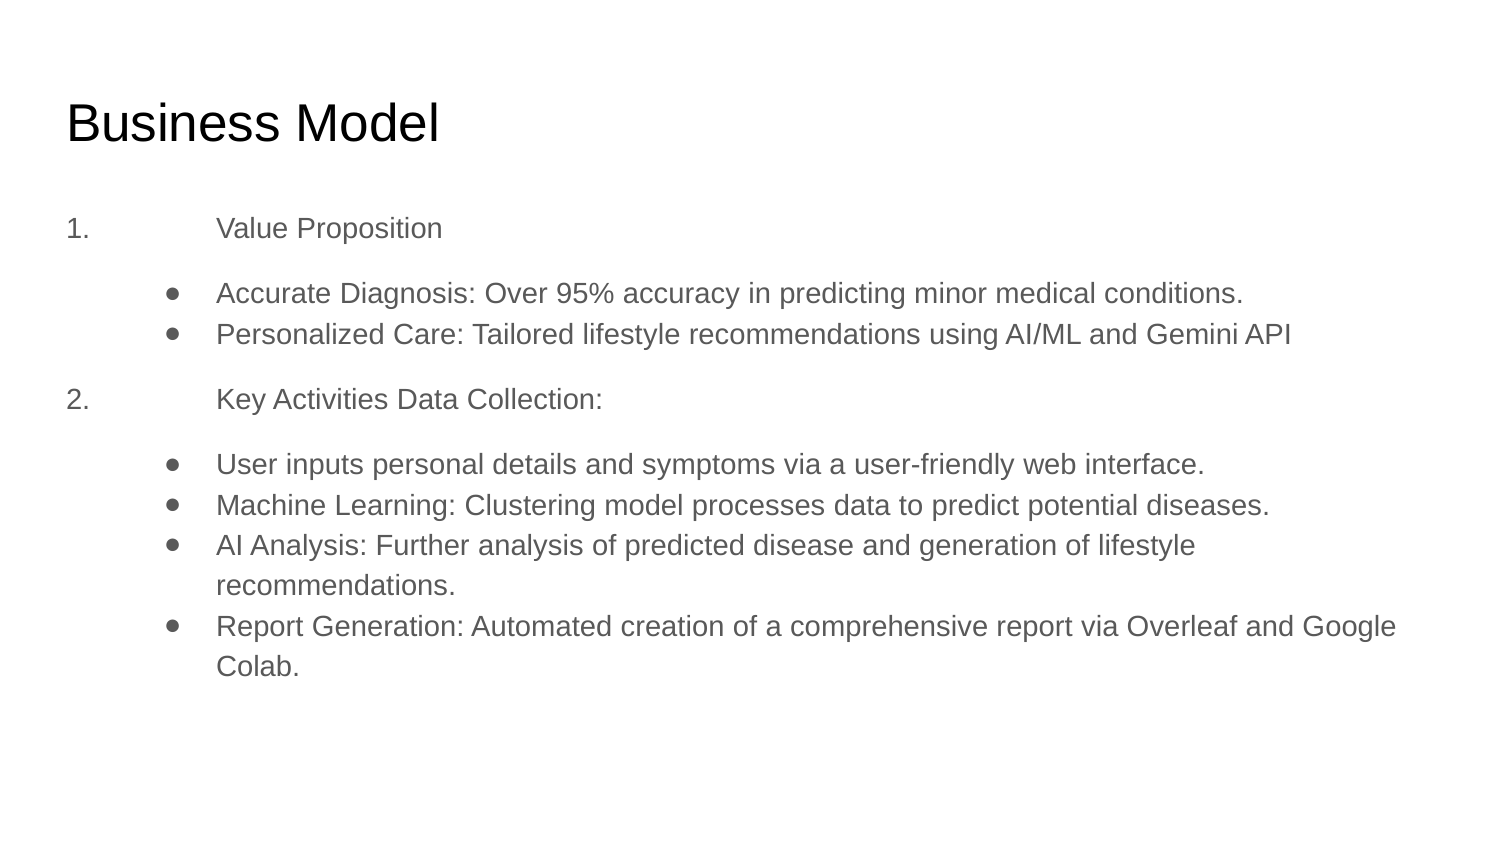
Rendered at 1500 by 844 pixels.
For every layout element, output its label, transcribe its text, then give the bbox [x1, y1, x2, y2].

title Business Model [51, 72, 1449, 167]
list 1. Value Proposition Accurate Diagnosis: Over 95% accuracy in predicting minor medical conditions. Personalized Care: Tailored lifestyle recommendations using AI/ML and Gemini API 2. Key Activities Data Collection: User inputs personal details and symptoms via a user-friendly web interface. Machine Learning: Clustering model processes data to predict potential diseases. AI Analysis: Further analysis of predicted disease and generation of lifestyle recommendations. Report Generation: Automated creation of a comprehensive report via Overleaf and Google Colab. [51, 189, 1449, 750]
